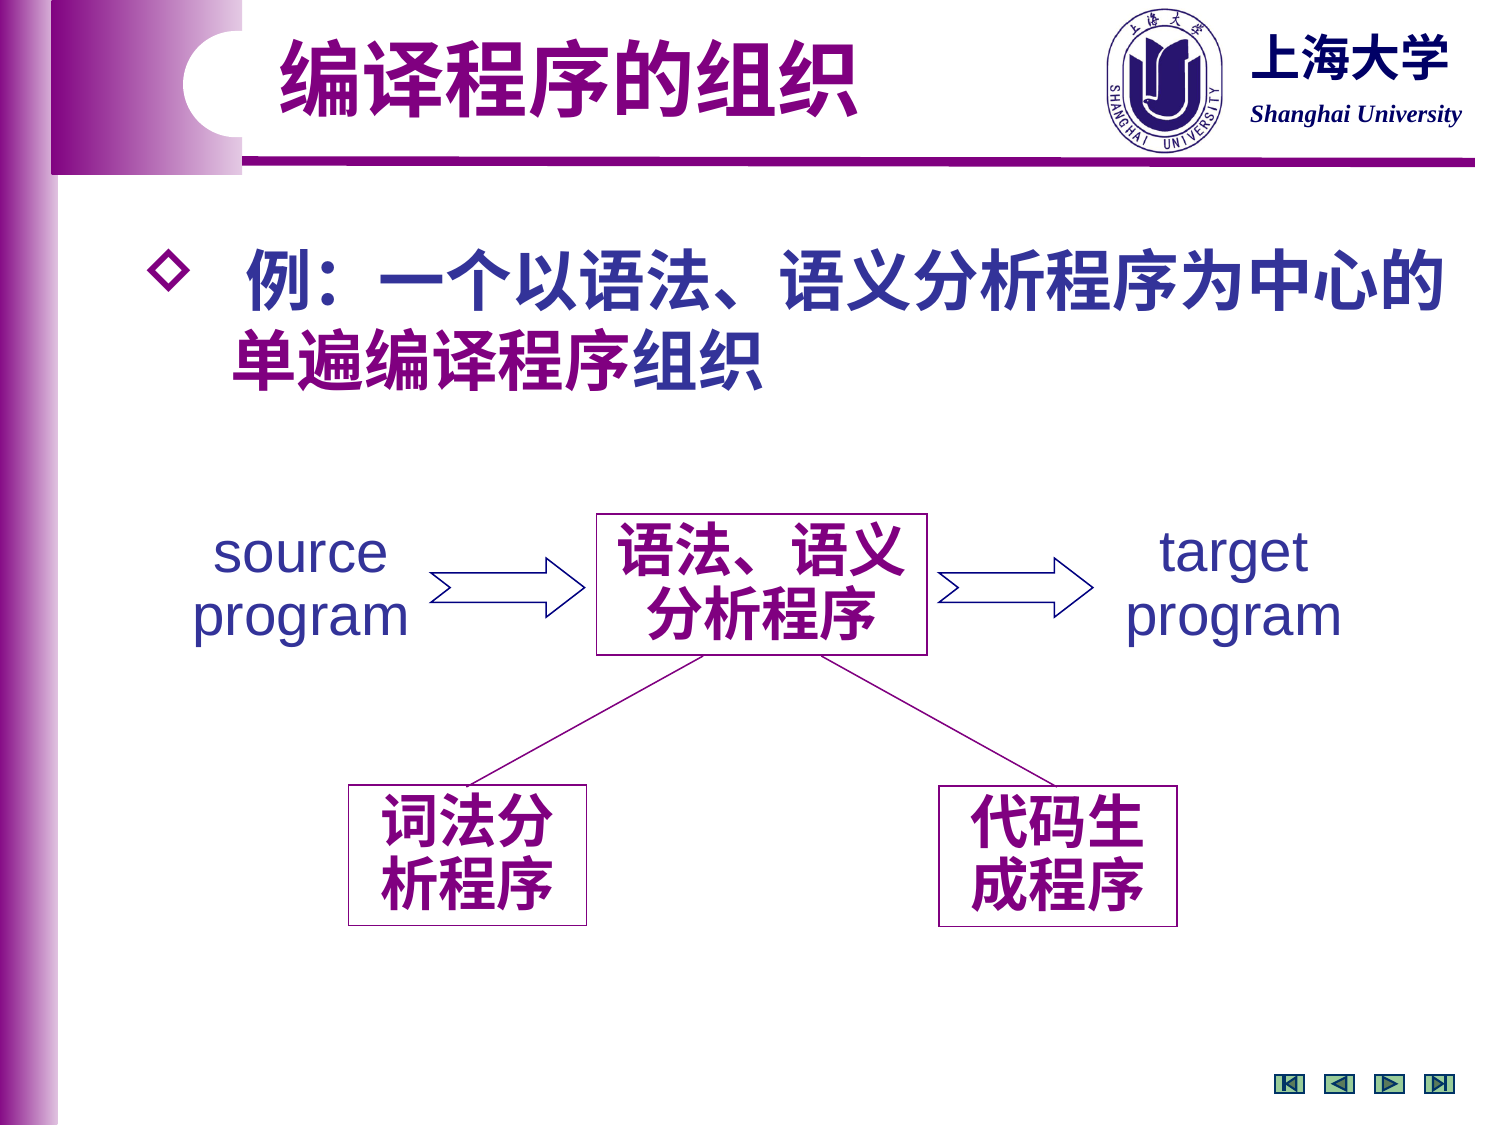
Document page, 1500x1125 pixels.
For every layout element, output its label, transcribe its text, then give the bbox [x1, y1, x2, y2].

text_box [1374, 1074, 1405, 1093]
text_box 编译程序的组织 [248, 31, 892, 136]
picture [1104, 7, 1225, 154]
text_box source program [147, 515, 455, 656]
text_box [430, 558, 585, 618]
text_box [1424, 1074, 1455, 1093]
text_box [1274, 1074, 1305, 1093]
text_box 例：一个以语法、语义分析程序为中心的 单遍编译程序组织 [123, 231, 1477, 407]
text_box target program [1080, 514, 1388, 655]
text_box 词法分析程序 [348, 785, 587, 926]
text_box 代码生成程序 [939, 785, 1178, 927]
text_box [1324, 1074, 1355, 1093]
text_box [938, 558, 1093, 618]
text_box 语法、语义分析程序 [596, 514, 927, 655]
